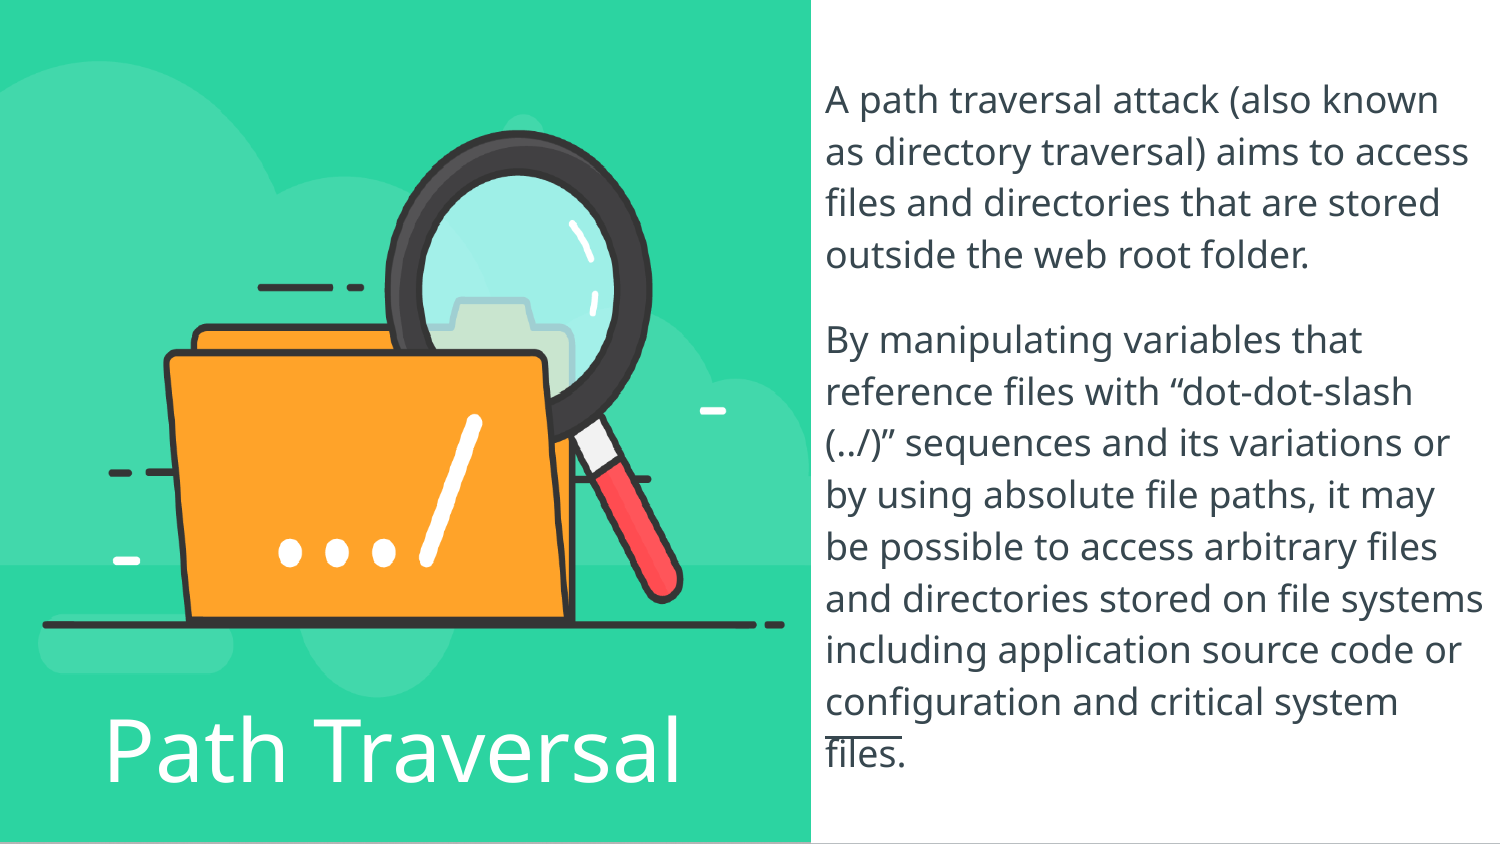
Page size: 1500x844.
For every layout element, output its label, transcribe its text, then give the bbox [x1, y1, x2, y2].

list A path traversal attack (also known as directory traversal) aims to access files and directories that are stored outside the web root folder. By manipulating variables that reference files with “dot-dot-slash (../)” sequences and its variations or by using absolute file paths, it may be possible to access arbitrary files and directories stored on file systems including application source code or configuration and critical system files. [812, 0, 1500, 844]
picture [0, 0, 811, 844]
